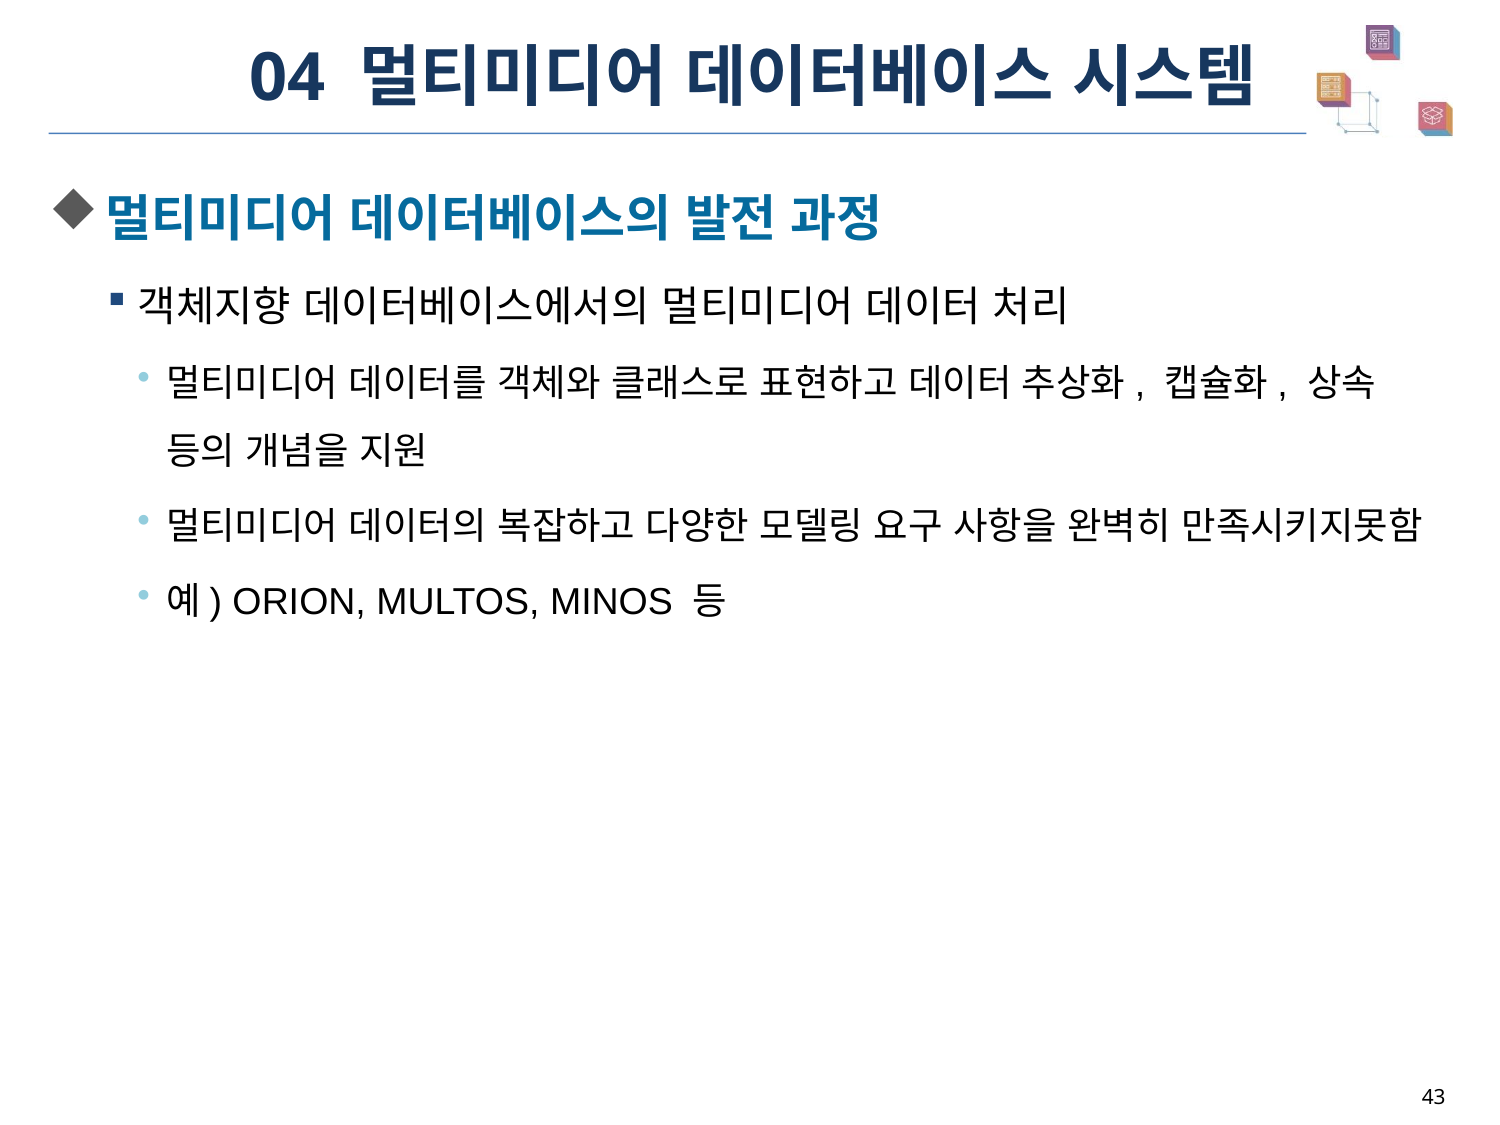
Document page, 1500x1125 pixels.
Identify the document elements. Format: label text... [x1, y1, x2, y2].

picture [1316, 123, 1453, 138]
title 04 멀티미디어 데이터베이스 시스템 [48, 25, 1459, 123]
list 멀티미디어 데이터베이스의 발전 과정 객체지향 데이터베이스에서의 멀티미디어 데이터 처리 멀티미디어 데이터를 객체와 클래스로 표현하고 데이터 추상화, 캡슐화, 상속 등의 개념을 지원 멀티미디어 데이터의 복잡하고 다양한 모델링 요구 사항을 완벽히 만족시키지못함 예) ORION, MULTOS, MINOS 등 [33, 178, 1466, 1088]
